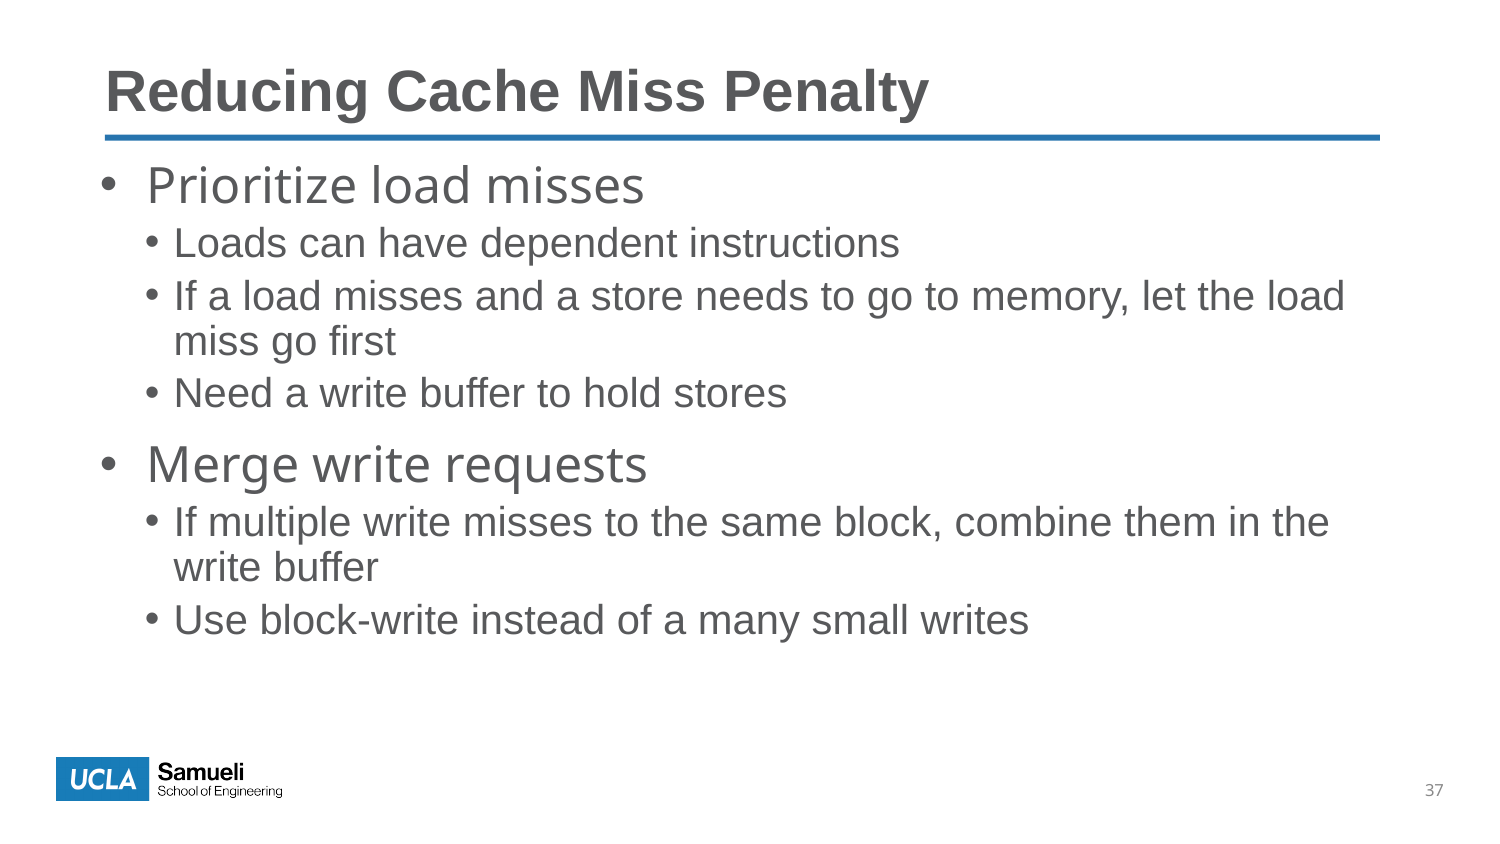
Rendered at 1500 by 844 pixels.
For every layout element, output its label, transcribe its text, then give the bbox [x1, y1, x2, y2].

slide_number 37 [1425, 780, 1500, 840]
text_box Prioritize load misses Loads can have dependent instructions If a load misses and a store needs to go to memory, let the load miss go first Need a write buffer to hold stores Merge write requests If multiple write misses to the same block, combine them in the write buffer Use block-write instead of a many small writes [100, 153, 1354, 644]
picture [56, 757, 282, 801]
text_box Reducing Cache Miss Penalty [104, 61, 1380, 125]
